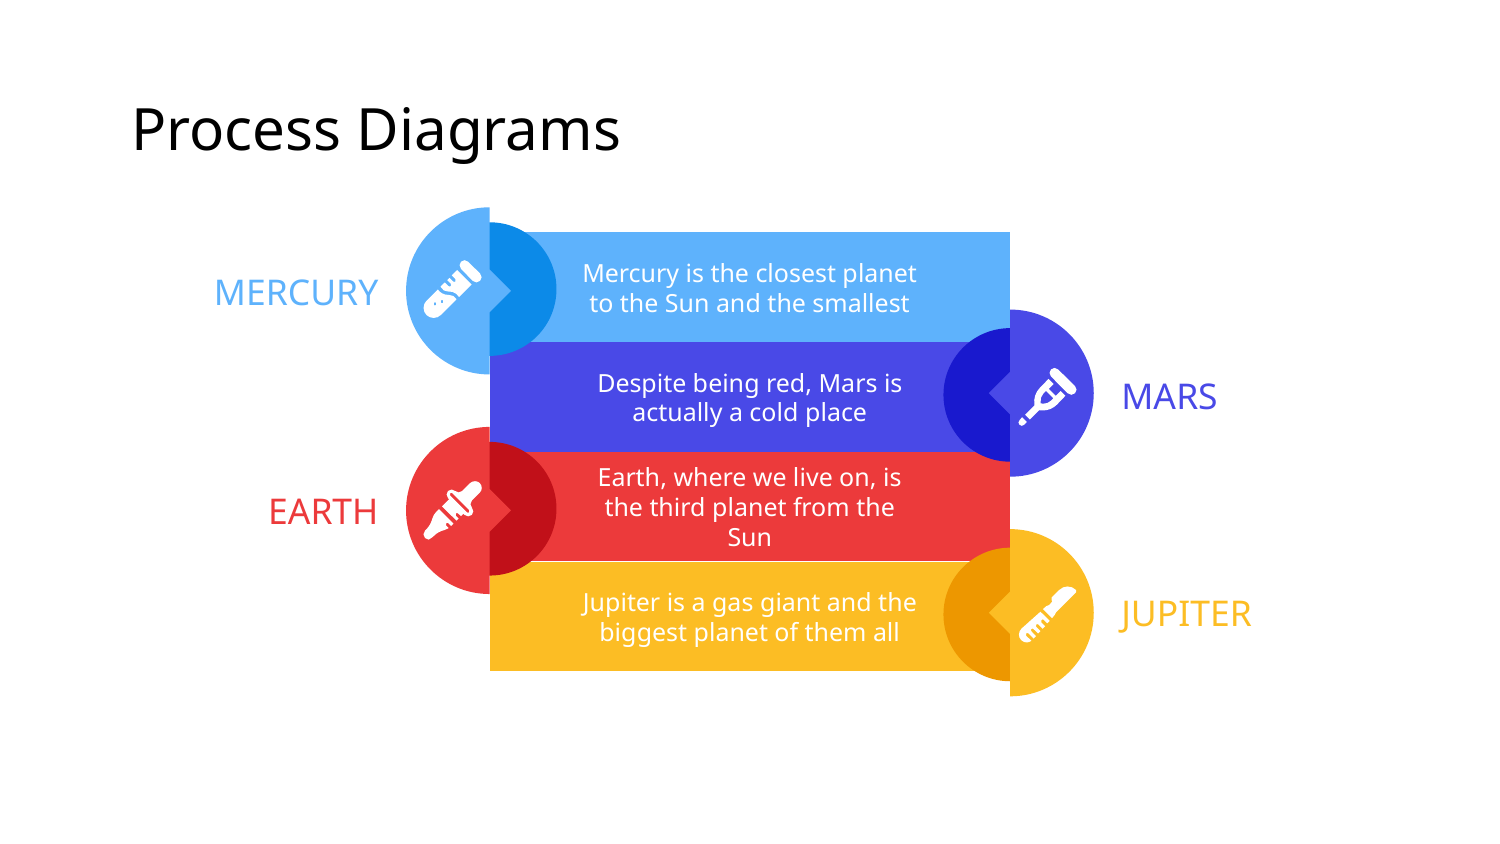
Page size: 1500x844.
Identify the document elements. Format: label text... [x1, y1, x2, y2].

text_box Despite being red, Mars is actually a cold place [489, 342, 938, 452]
text_box Mercury is the closest planet to the Sun and the smallest [561, 232, 1011, 342]
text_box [943, 309, 1304, 477]
text_box Jupiter is a gas giant and the biggest planet of them all [489, 561, 938, 672]
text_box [943, 528, 1304, 697]
text_box Earth, where we live on, is the third planet from the Sun [561, 452, 1011, 561]
title Process Diagrams [116, 88, 1384, 167]
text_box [196, 207, 557, 375]
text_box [196, 426, 557, 595]
